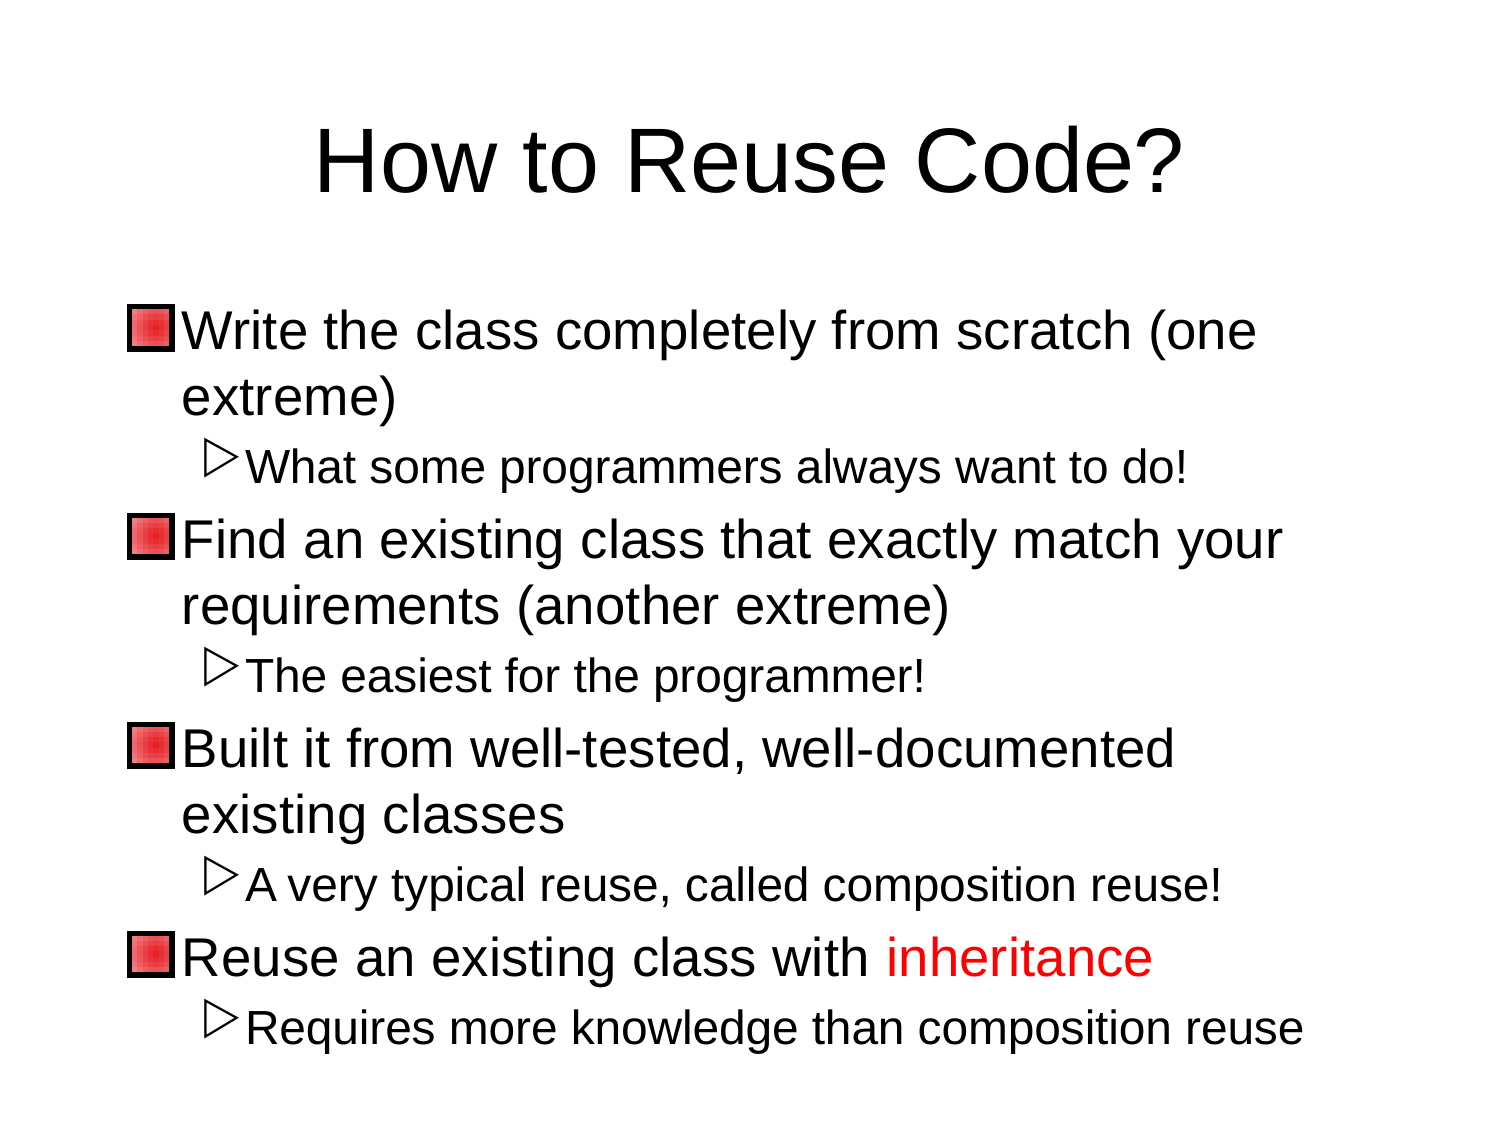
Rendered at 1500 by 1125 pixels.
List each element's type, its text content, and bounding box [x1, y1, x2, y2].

title How to Reuse Code? [112, 62, 1388, 250]
picture [127, 722, 175, 769]
list Write the class completely from scratch (one extreme) What some programmers always want to do! Find an existing class that exactly match your requirements (another extreme) The easiest for the programmer! Built it from well-tested, well-documented existing classes A very typical reuse, called composition reuse! Reuse an existing class with inheritance Requires more knowledge than composition reuse [112, 287, 1388, 1075]
picture [127, 513, 175, 560]
picture [127, 304, 175, 352]
picture [127, 931, 175, 978]
